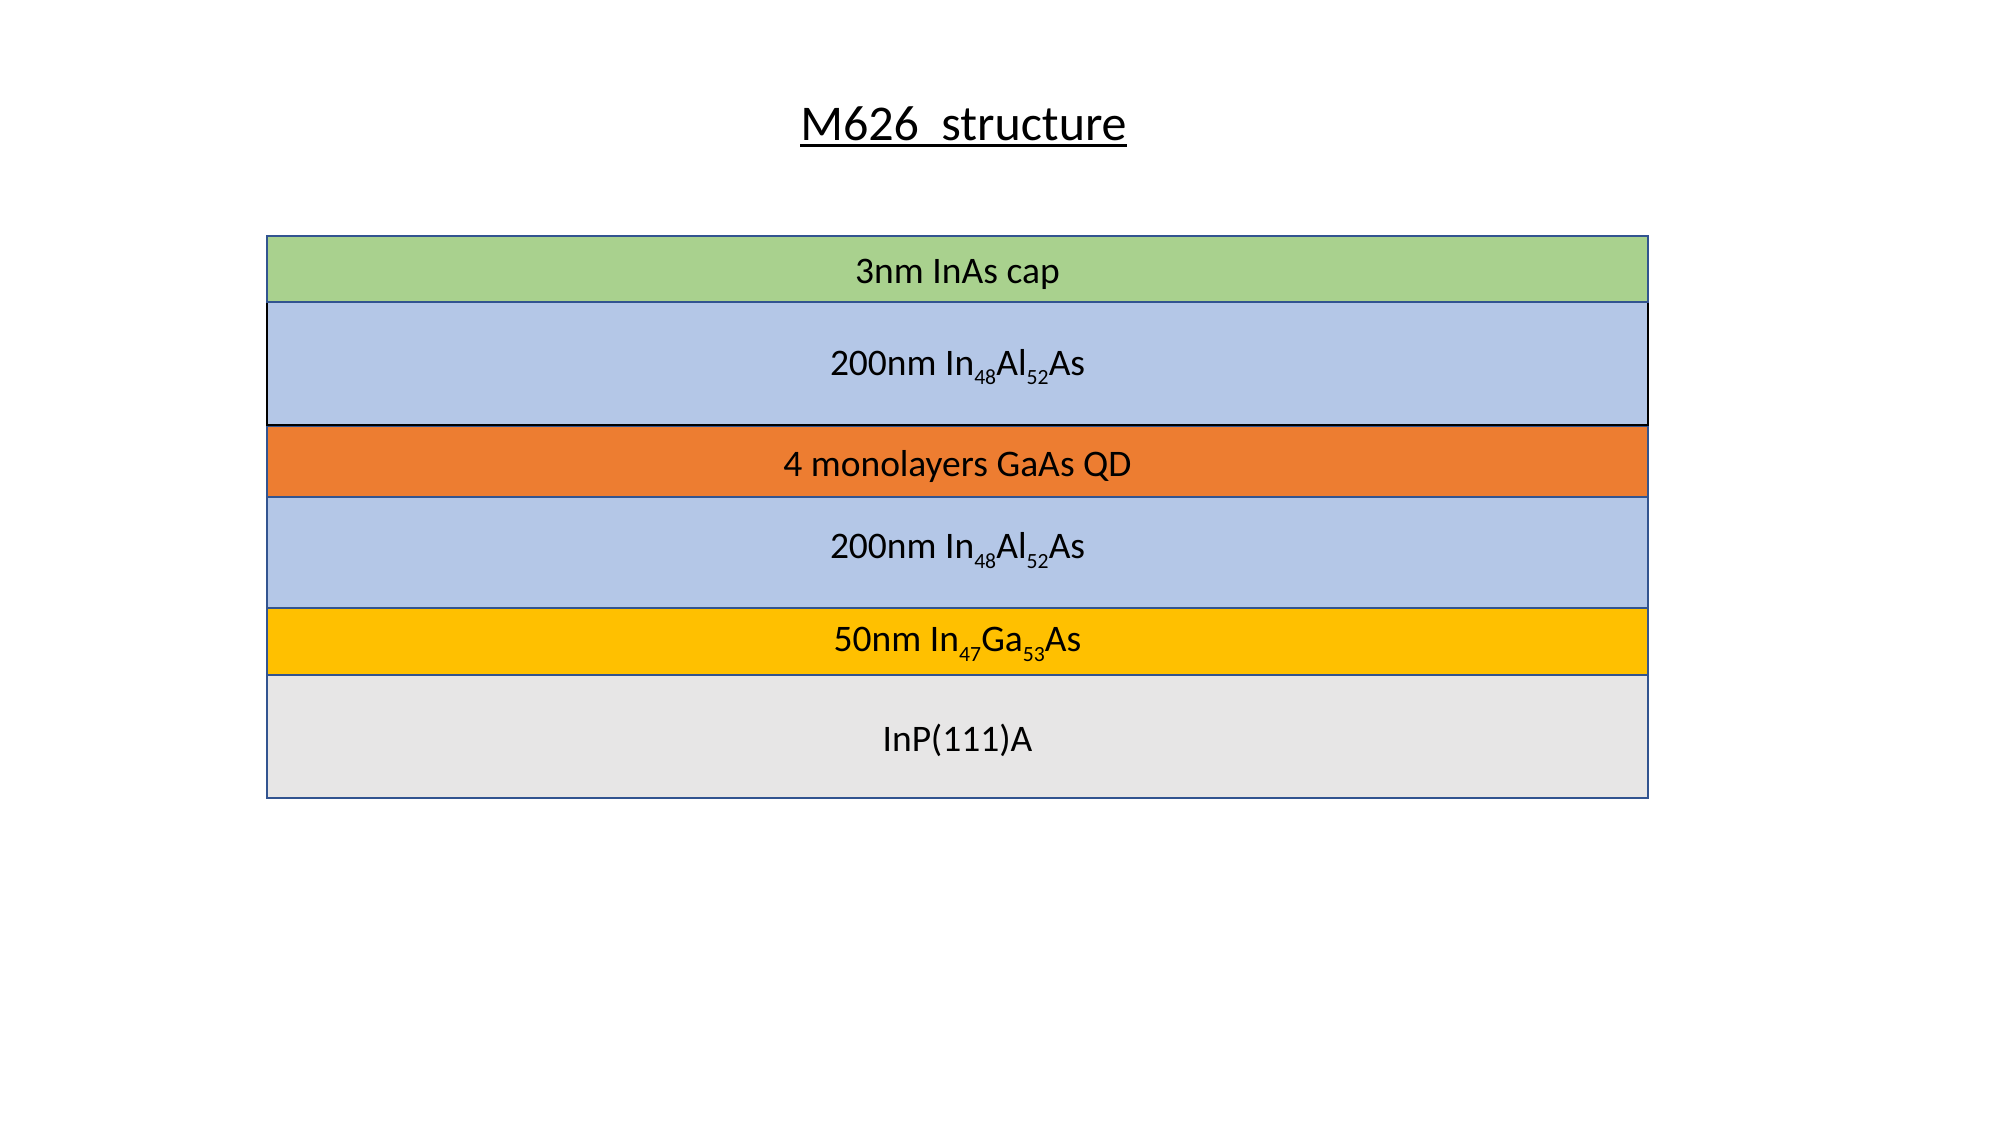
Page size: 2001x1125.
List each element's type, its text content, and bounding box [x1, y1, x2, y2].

text_box InP(111)A [266, 676, 1649, 799]
text_box 200nm In48Al52As [266, 303, 1649, 426]
text_box 200nm In48Al52As [266, 498, 1649, 609]
text_box 50nm In47Ga53As [266, 609, 1649, 676]
text_box M626 structure [785, 82, 1142, 158]
text_box 3nm InAs cap [266, 235, 1649, 303]
text_box 4 monolayers GaAs QD [266, 426, 1649, 498]
